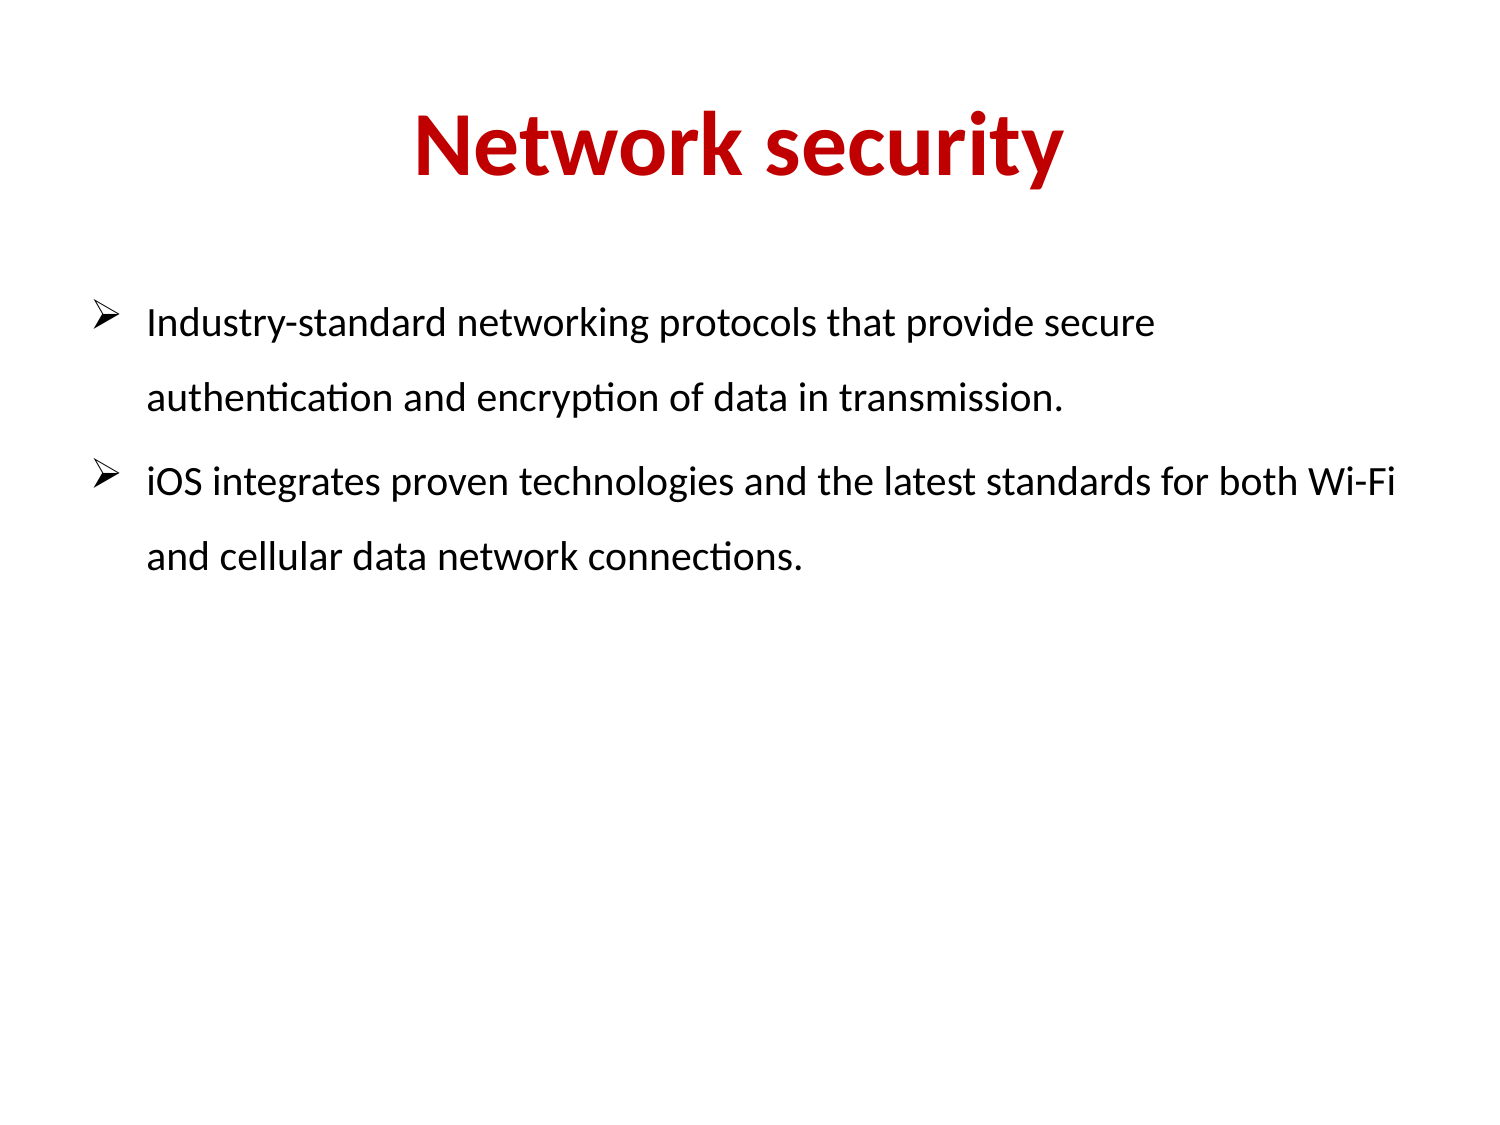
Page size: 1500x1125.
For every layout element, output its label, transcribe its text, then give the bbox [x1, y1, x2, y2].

list Industry-standard networking protocols that provide secure authentication and encryption of data in transmission. iOS integrates proven technologies and the latest standards for both Wi-Fi and cellular data network connections. [75, 262, 1425, 1005]
title Network security [75, 45, 1425, 233]
